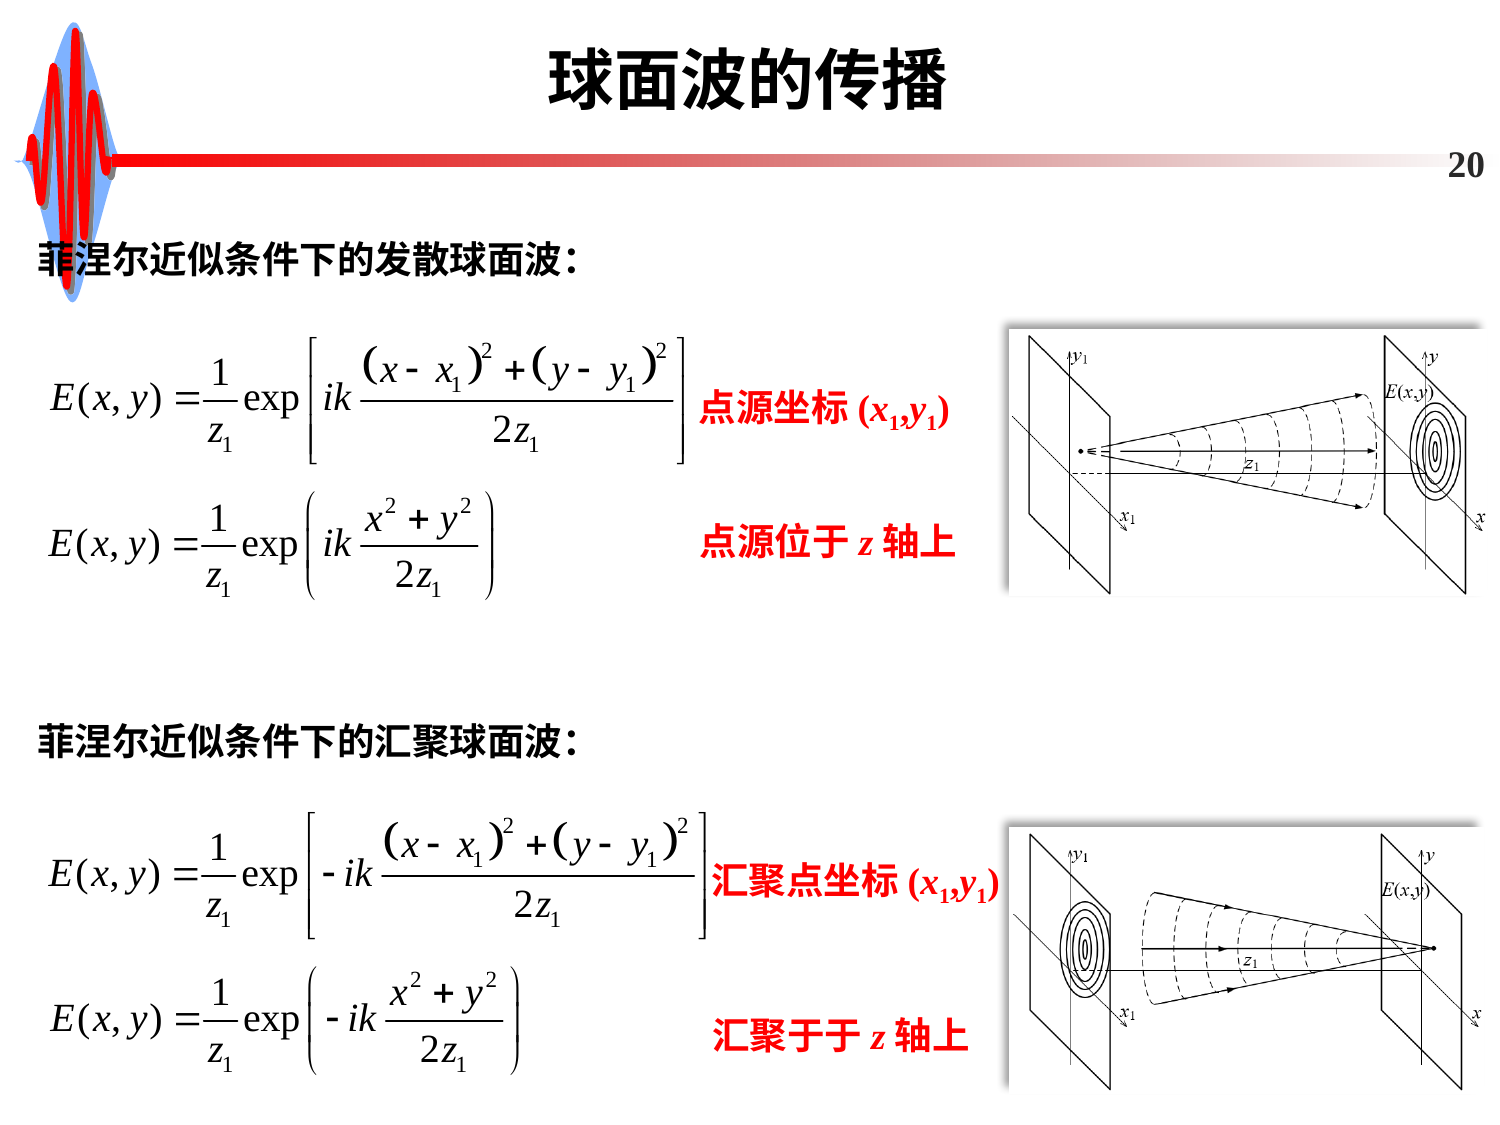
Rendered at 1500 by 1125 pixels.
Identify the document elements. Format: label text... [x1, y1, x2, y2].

text_box 汇聚于于z轴上 [697, 1004, 998, 1065]
picture [1009, 329, 1487, 597]
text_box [41, 805, 720, 947]
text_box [42, 957, 533, 1085]
title 球面波的传播 [112, 19, 1384, 137]
text_box 汇聚点坐标(x1,y1) [725, 849, 1004, 916]
picture [1009, 827, 1484, 1095]
text_box 菲涅尔近似条件下的汇聚球面波： [22, 711, 615, 771]
text_box 点源坐标(x1,y1) [704, 376, 965, 443]
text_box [40, 482, 507, 610]
slide_number 20 [1370, 145, 1500, 181]
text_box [42, 330, 698, 472]
text_box 菲涅尔近似条件下的发散球面波： [22, 228, 615, 289]
text_box 点源位于z轴上 [684, 510, 980, 571]
